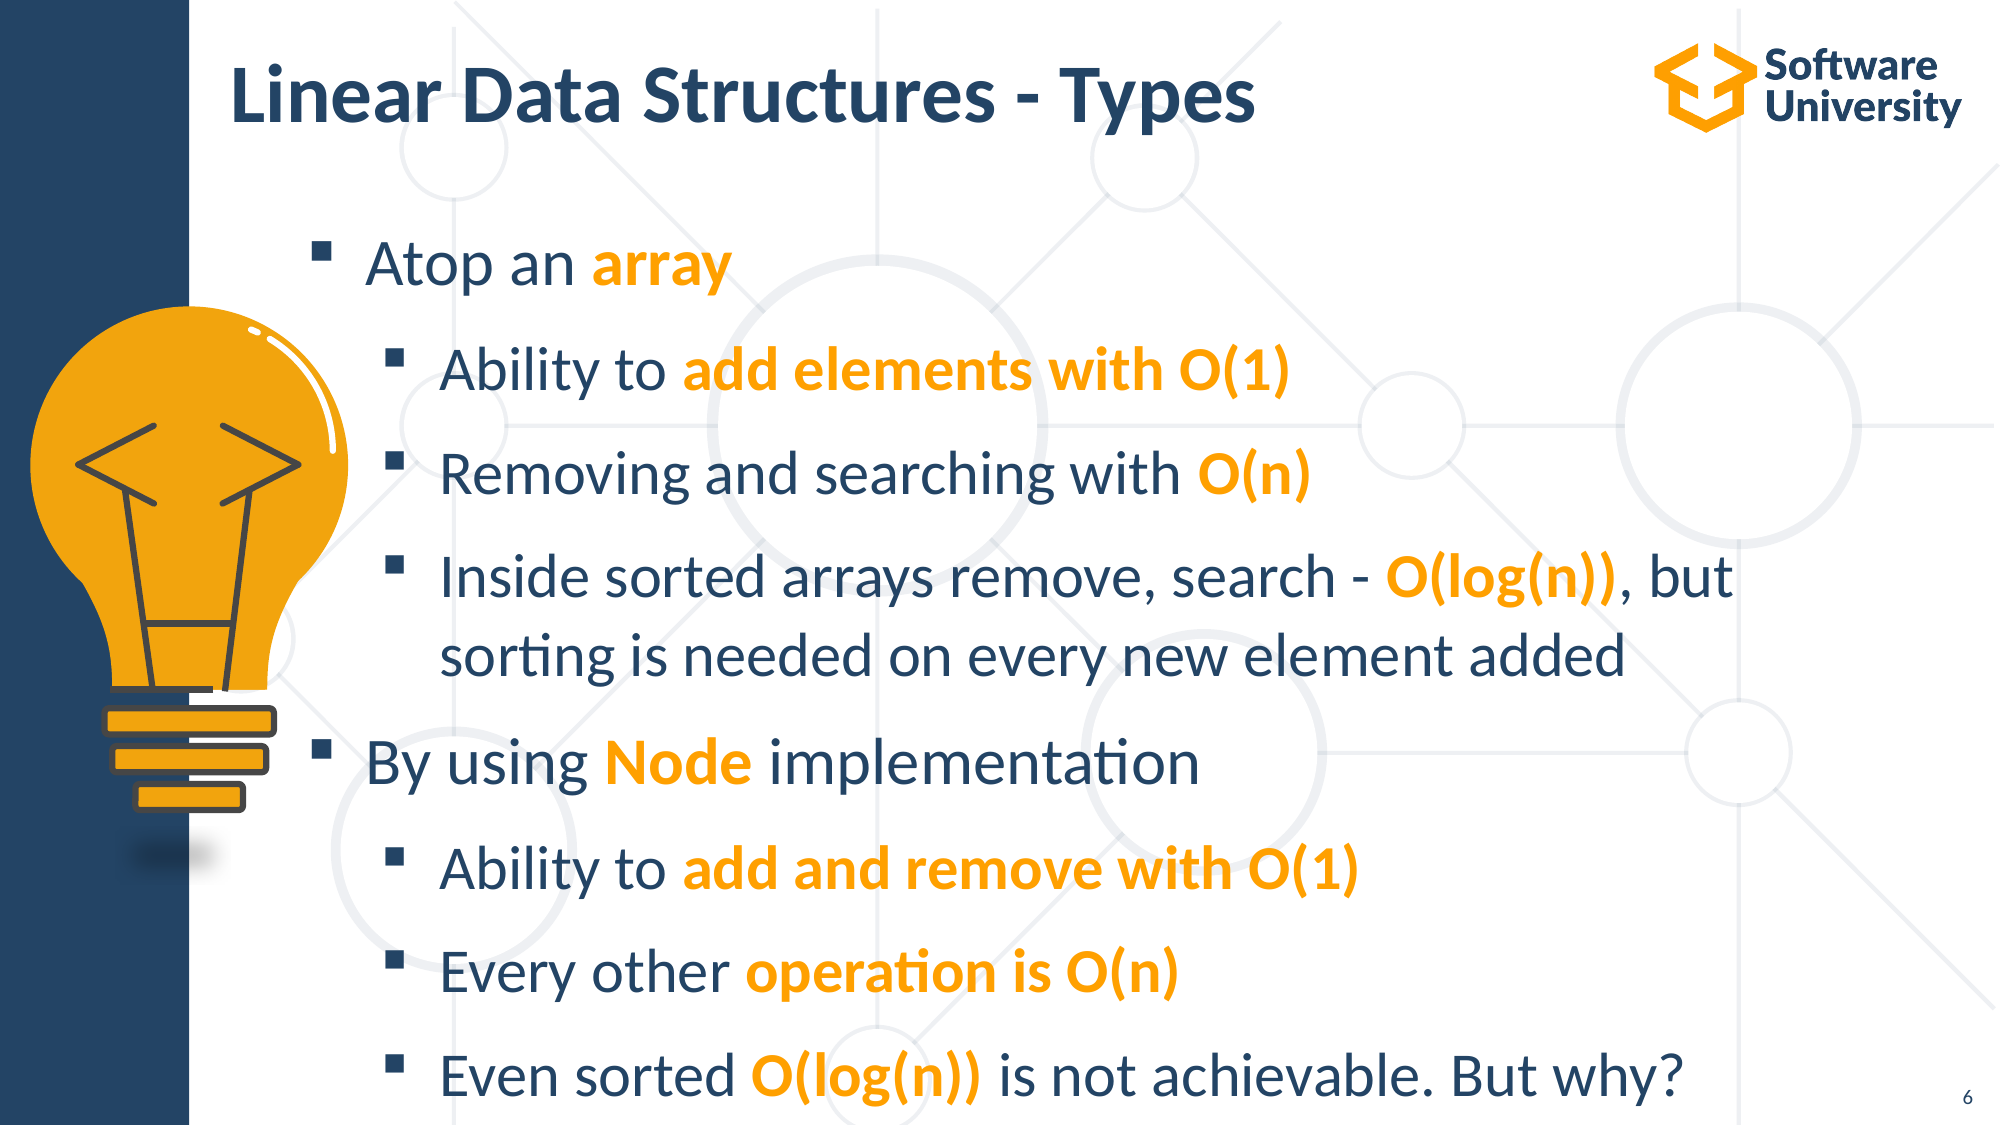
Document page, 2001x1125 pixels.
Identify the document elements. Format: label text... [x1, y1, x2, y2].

list Atop an array Ability to add elements with O(1) Removing and searching with O(n) Inside sorted arrays remove, search - O(log(n)), but sorting is needed on every new element added By using Node implementation Ability to add and remove with O(1) Every other operation is O(n) Even sorted O(log(n)) is not achievable. But why? [215, 209, 1878, 1120]
picture [1641, 31, 1973, 145]
title Linear Data Structures - Types [212, 16, 1628, 162]
slide_number 6 [1927, 1067, 1989, 1117]
